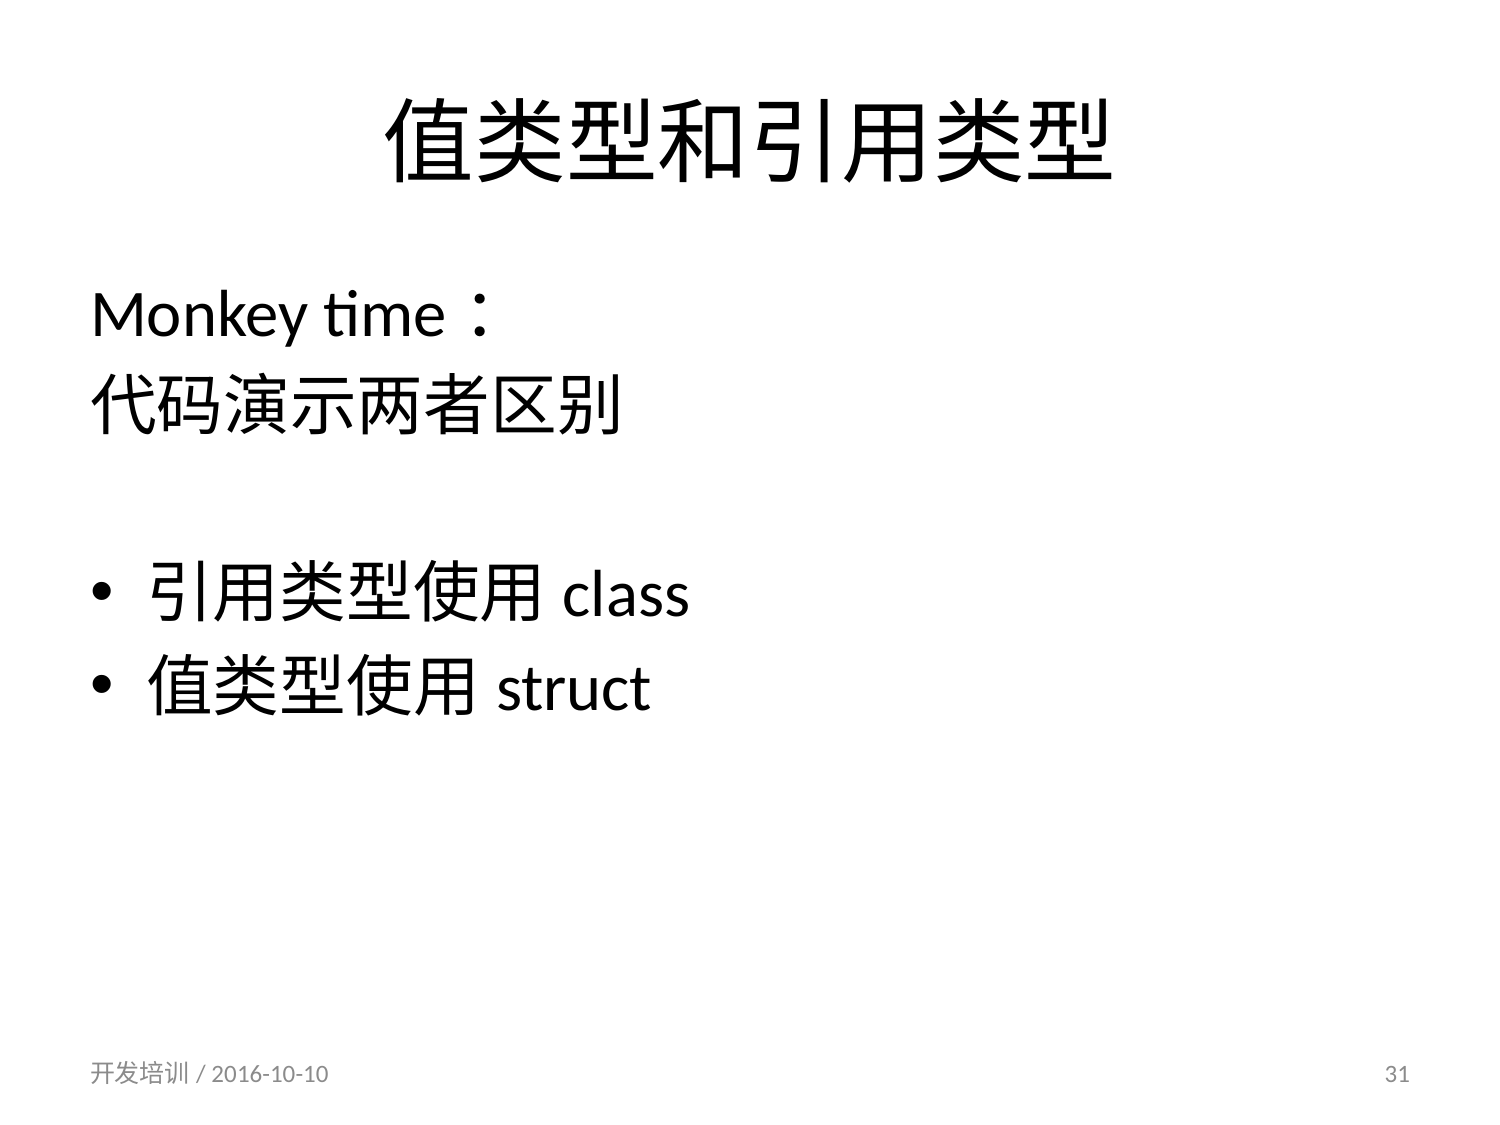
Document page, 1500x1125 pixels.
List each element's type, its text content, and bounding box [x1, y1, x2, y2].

title 值类型和引用类型 [75, 45, 1425, 233]
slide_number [75, 1042, 425, 1103]
list Monkey time： 代码演示两者区别 引用类型使用class 值类型使用struct [75, 262, 1425, 1005]
slide_number 31 [1074, 1042, 1425, 1103]
